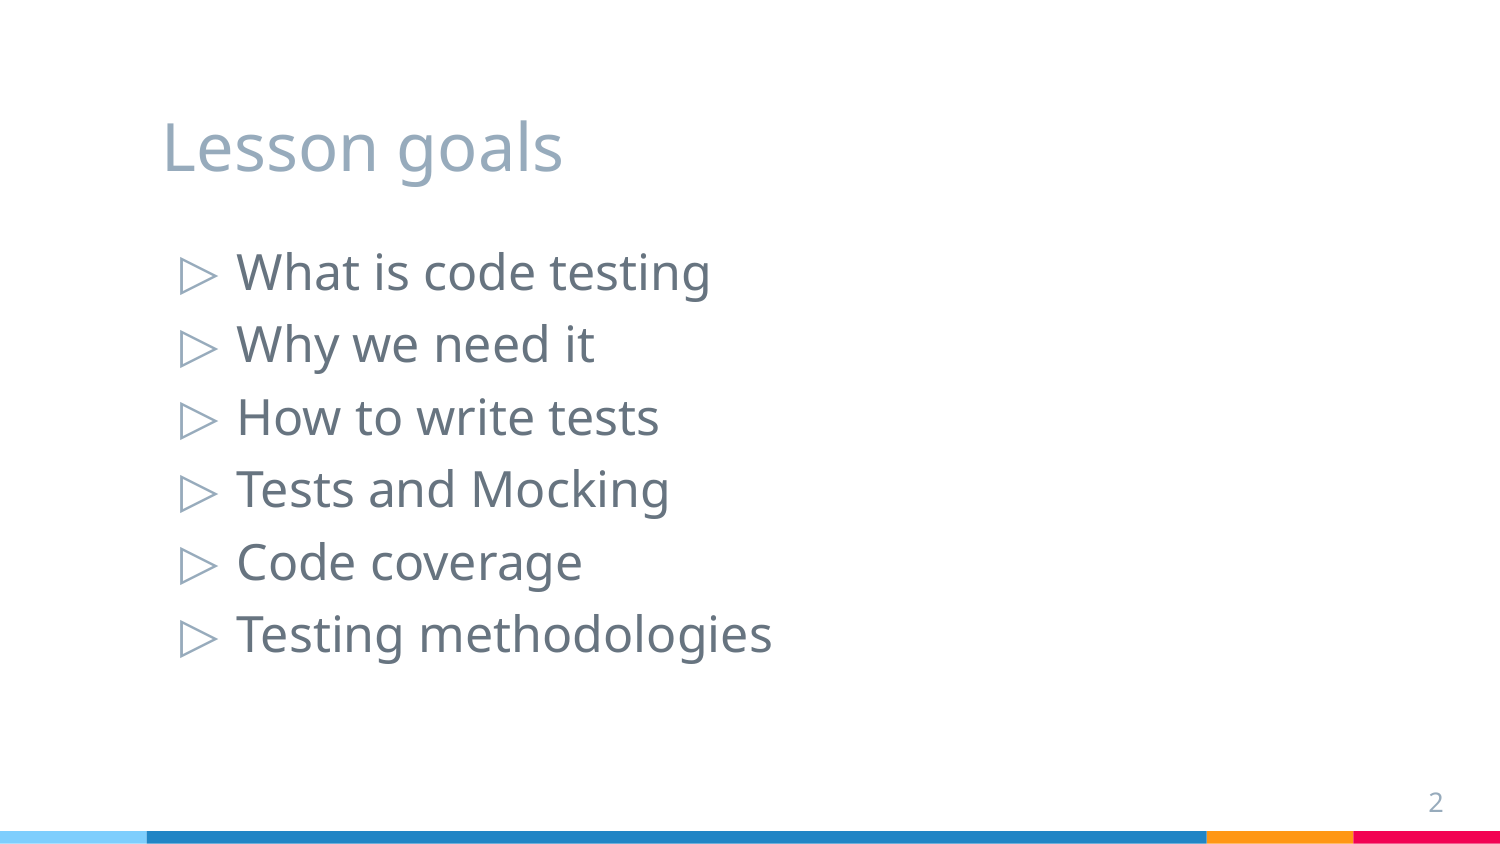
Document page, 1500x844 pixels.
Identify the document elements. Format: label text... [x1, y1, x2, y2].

list What is code testing Why we need it How to write tests Tests and Mocking Code coverage Testing methodologies [146, 225, 1207, 809]
slide_number 2 [1391, 770, 1482, 822]
title Lesson goals [146, 58, 1207, 200]
